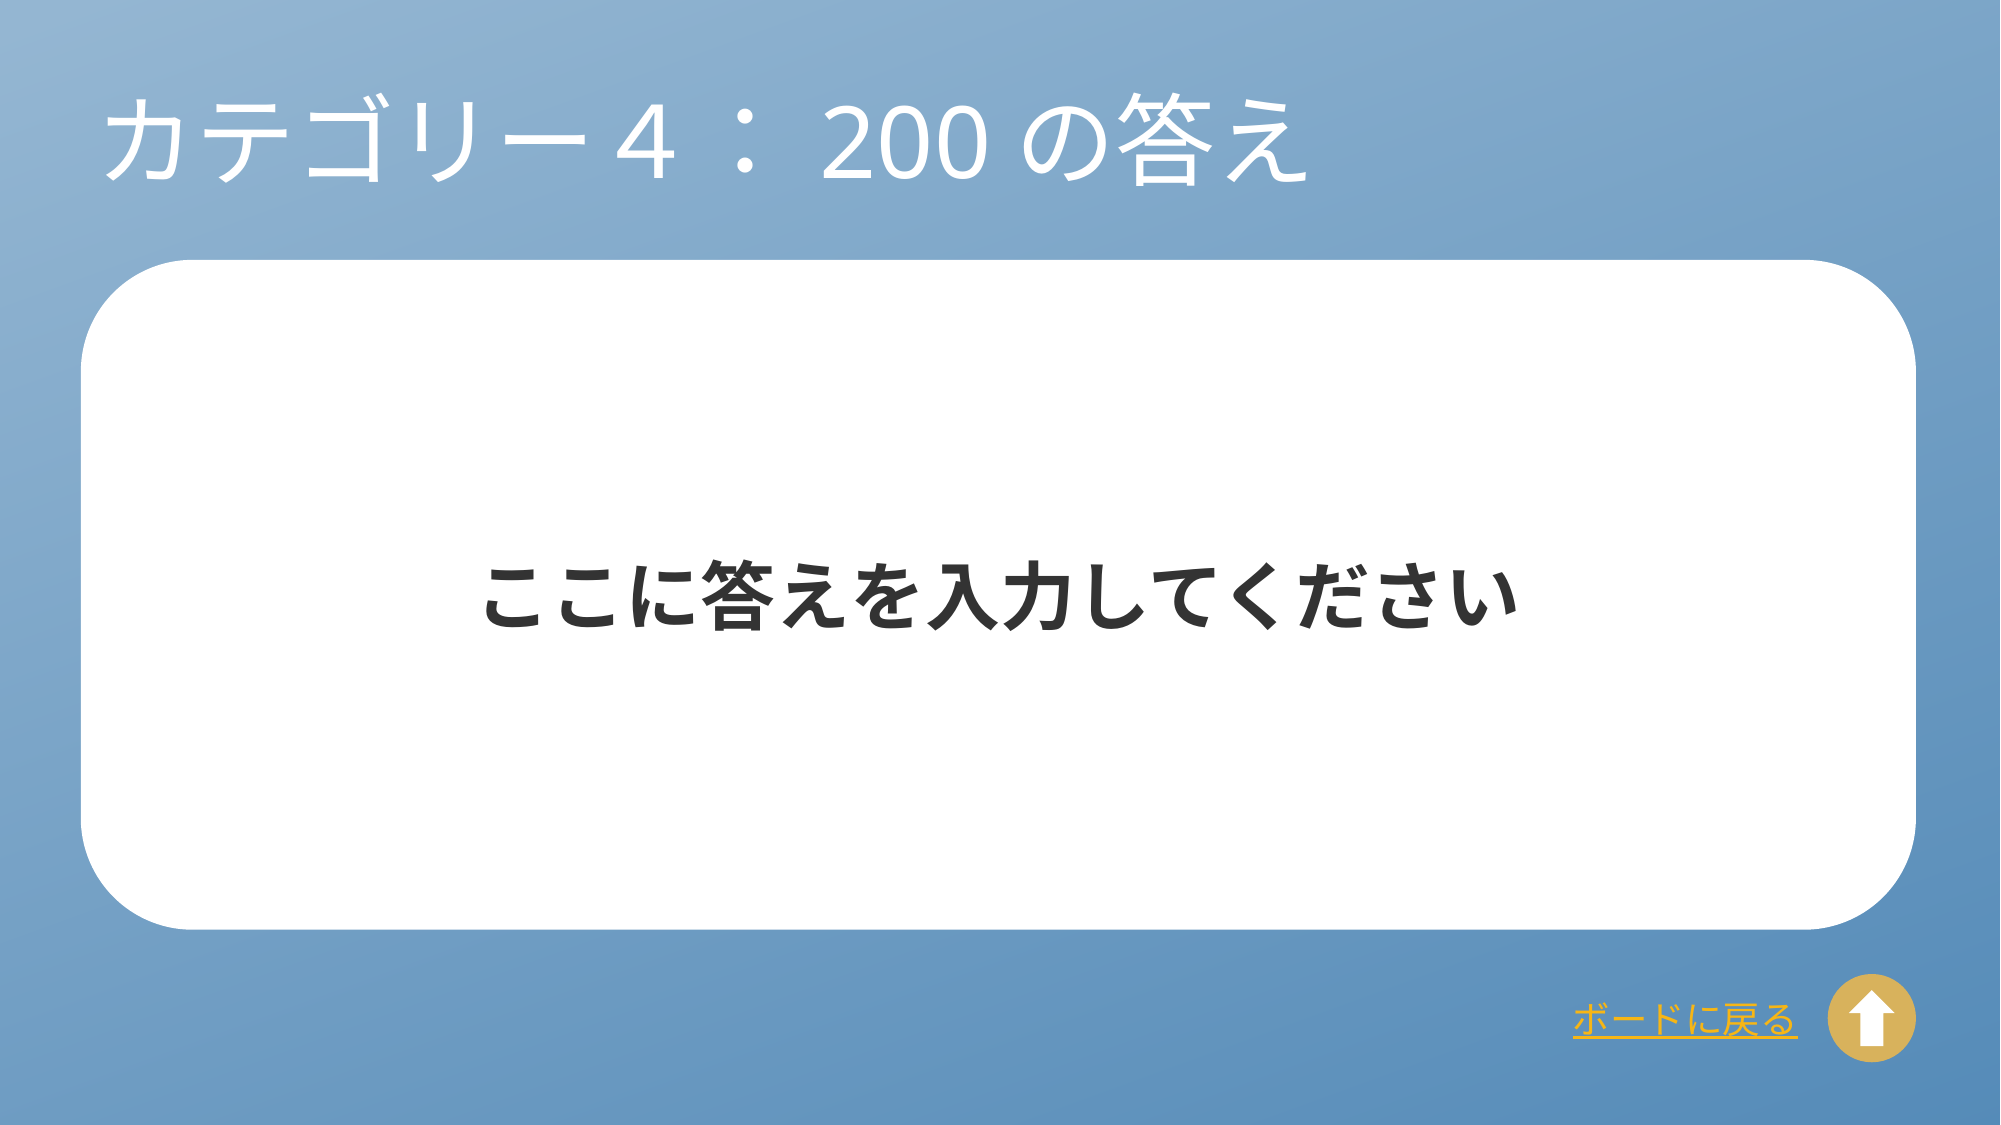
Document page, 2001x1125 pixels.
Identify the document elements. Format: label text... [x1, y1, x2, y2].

text_box ボードに戻る [1230, 988, 1813, 1058]
text_box ここに答えを入力してください [79, 258, 1917, 931]
text_box [1826, 972, 1918, 1064]
text_box [1846, 988, 1898, 1048]
title カテゴリー４：200の答え [80, 37, 1806, 255]
